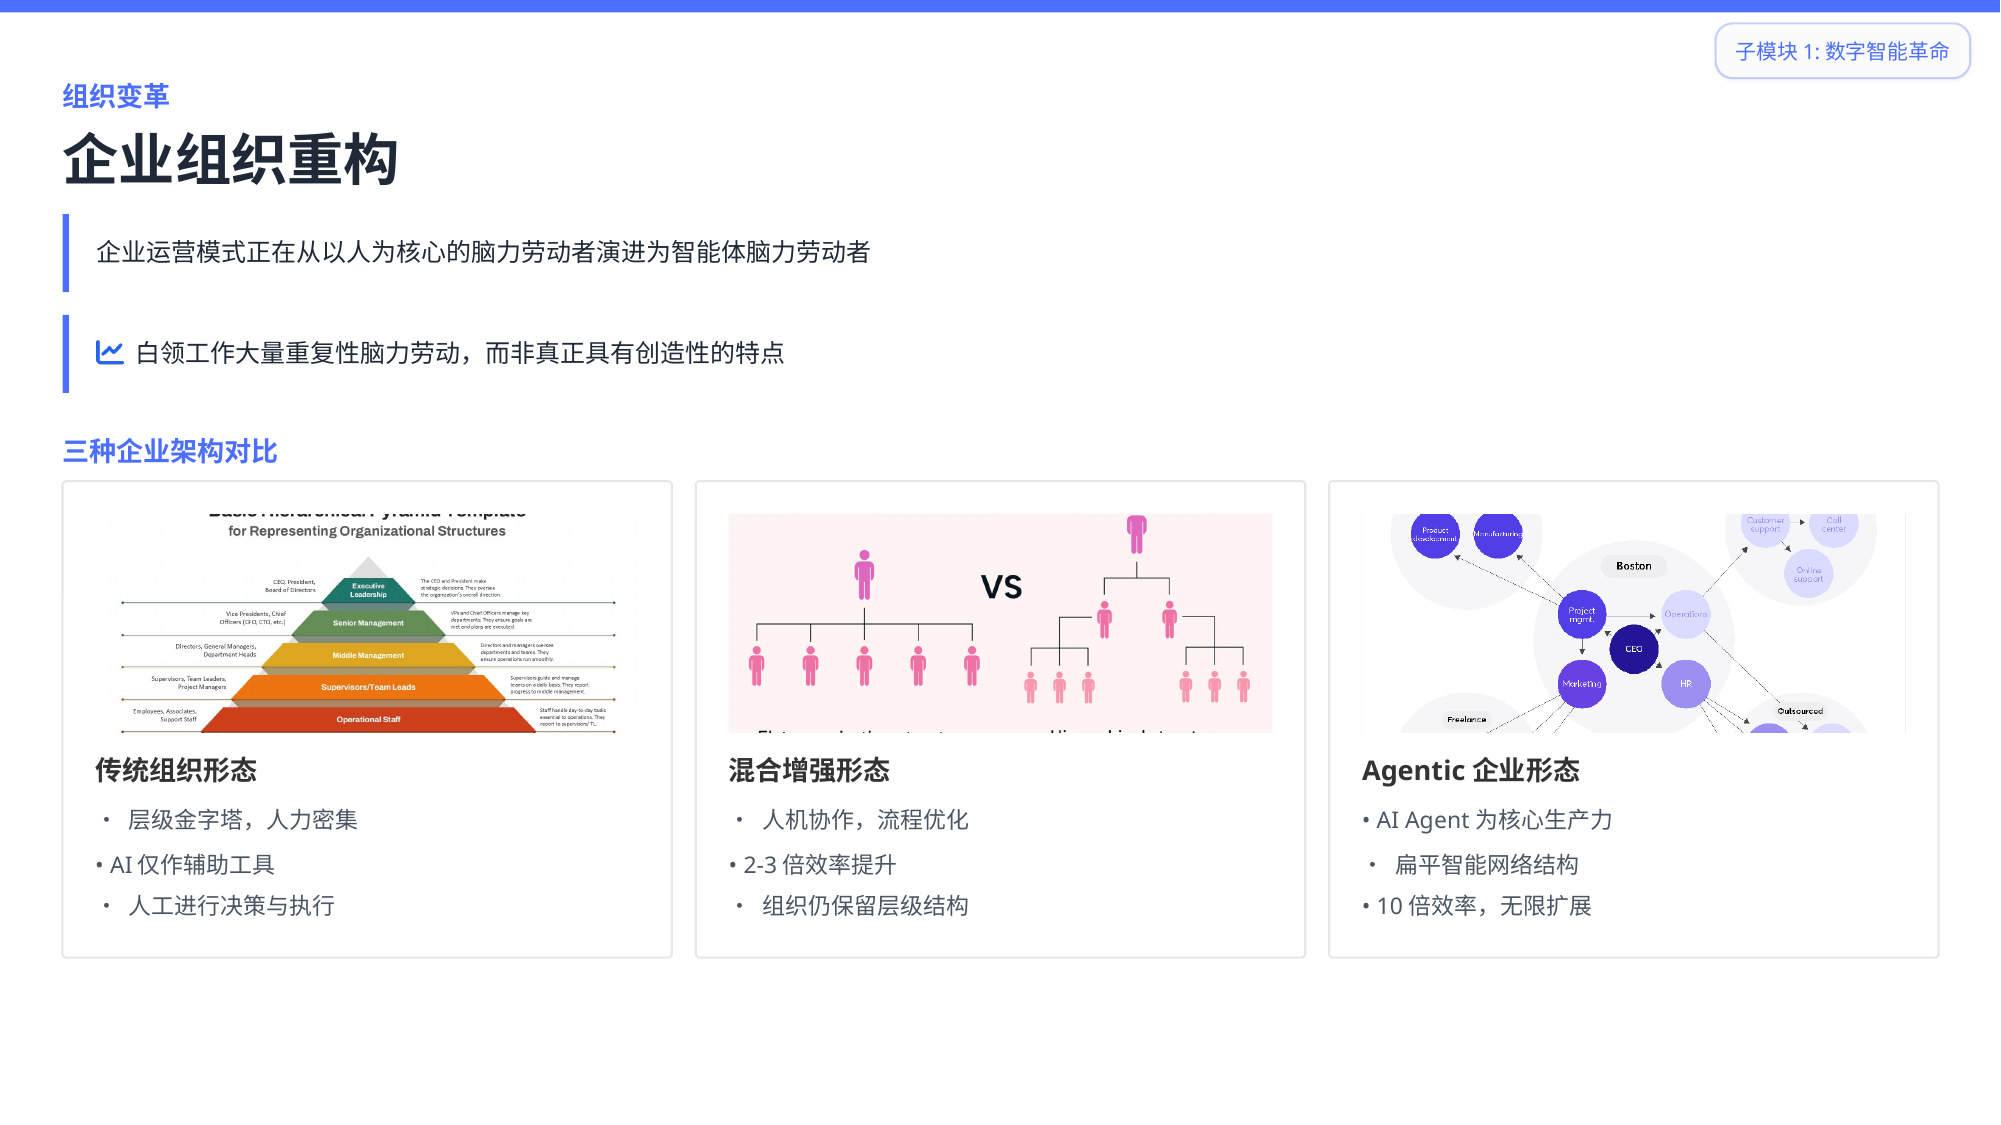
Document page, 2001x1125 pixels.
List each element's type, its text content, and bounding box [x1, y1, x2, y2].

text_box [695, 481, 1306, 958]
picture [728, 514, 1273, 733]
text_box 企业运营模式正在从以人为核心的脑力劳动者演进为智能体脑力劳动者 [96, 235, 941, 268]
text_box 白领工作大量重复性脑力劳动，而非真正具有创造性的特点 [135, 336, 847, 369]
text_box • 人工进行决策与执行 [95, 890, 344, 921]
text_box Agentic企业形态 [1361, 753, 1602, 786]
text_box 子模块1:数字智能革命 [1735, 37, 1967, 65]
text_box • 层级金字塔，人力密集 [95, 804, 368, 835]
text_box [62, 481, 672, 958]
text_box • 2-3倍效率提升 [728, 849, 923, 879]
picture [1361, 514, 1906, 733]
text_box [1715, 23, 1971, 79]
text_box • 扁平智能网络结构 [1361, 849, 1588, 879]
picture [96, 338, 124, 366]
text_box • AI仅作辅助工具 [95, 849, 298, 879]
picture [95, 514, 639, 733]
text_box • AI Agent为核心生产力 [1361, 804, 1636, 835]
text_box 三种企业架构对比 [62, 434, 322, 468]
text_box [62, 214, 69, 293]
text_box [0, 0, 2000, 13]
text_box [69, 214, 1938, 293]
text_box 组织变革 [62, 79, 203, 113]
text_box 混合增强形态 [728, 753, 919, 786]
text_box • 人机协作，流程优化 [728, 804, 978, 835]
text_box 企业组织重构 [62, 123, 444, 193]
text_box [1329, 481, 1939, 958]
text_box [62, 314, 69, 393]
text_box • 10倍效率，无限扩展 [1361, 890, 1613, 921]
text_box 传统组织形态 [95, 753, 286, 786]
text_box [69, 314, 1938, 393]
text_box • 组织仍保留层级结构 [728, 890, 978, 921]
